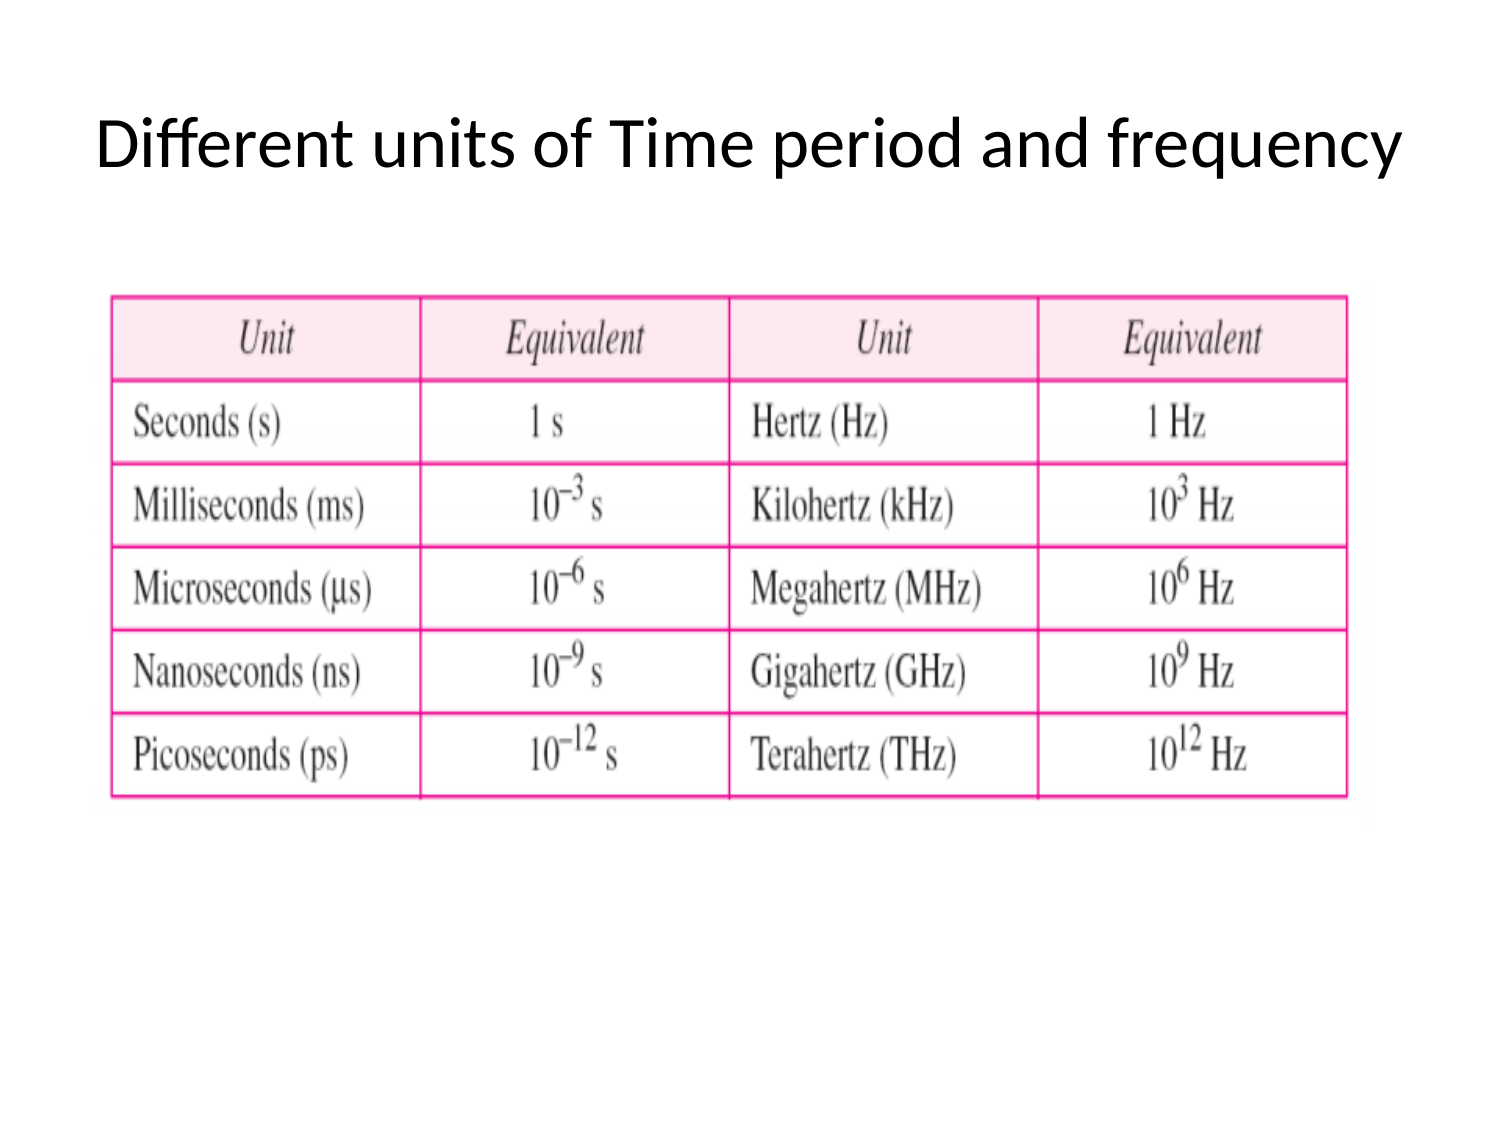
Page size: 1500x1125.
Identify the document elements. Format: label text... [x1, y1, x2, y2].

title Different units of Time period and frequency [75, 45, 1425, 233]
picture [81, 280, 1380, 833]
